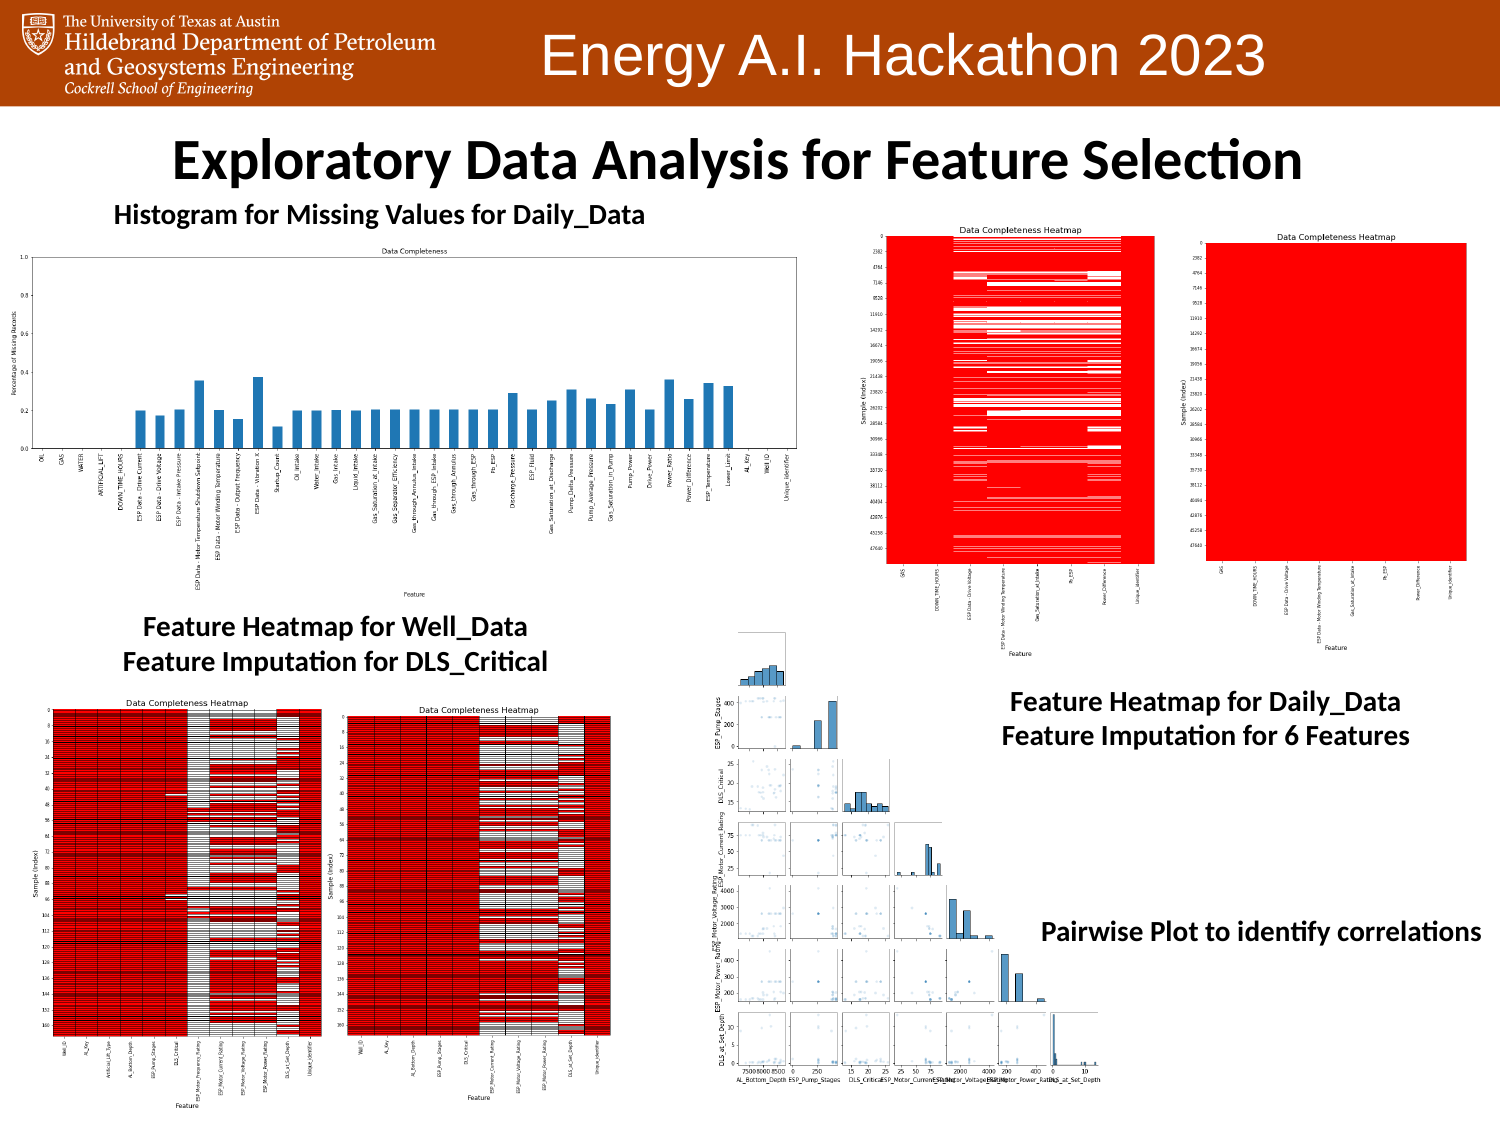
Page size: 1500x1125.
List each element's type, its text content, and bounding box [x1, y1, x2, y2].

picture [1176, 229, 1470, 656]
picture [706, 223, 1159, 1087]
text_box Exploratory Data Analysis for Feature Selection [78, 113, 1399, 244]
picture [22, 13, 436, 97]
picture [8, 244, 800, 601]
picture [29, 695, 614, 1113]
text_box Pairwise Plot to identify correlations [1108, 905, 1500, 1000]
text_box Histogram for Missing Values for Daily_Data [46, 187, 708, 243]
text_box Feature Heatmap for Daily_Data Feature Imputation for 6 Features [1108, 674, 1445, 805]
text_box Feature Heatmap for Well_Data Feature Imputation for DLS_Critical [97, 609, 574, 701]
